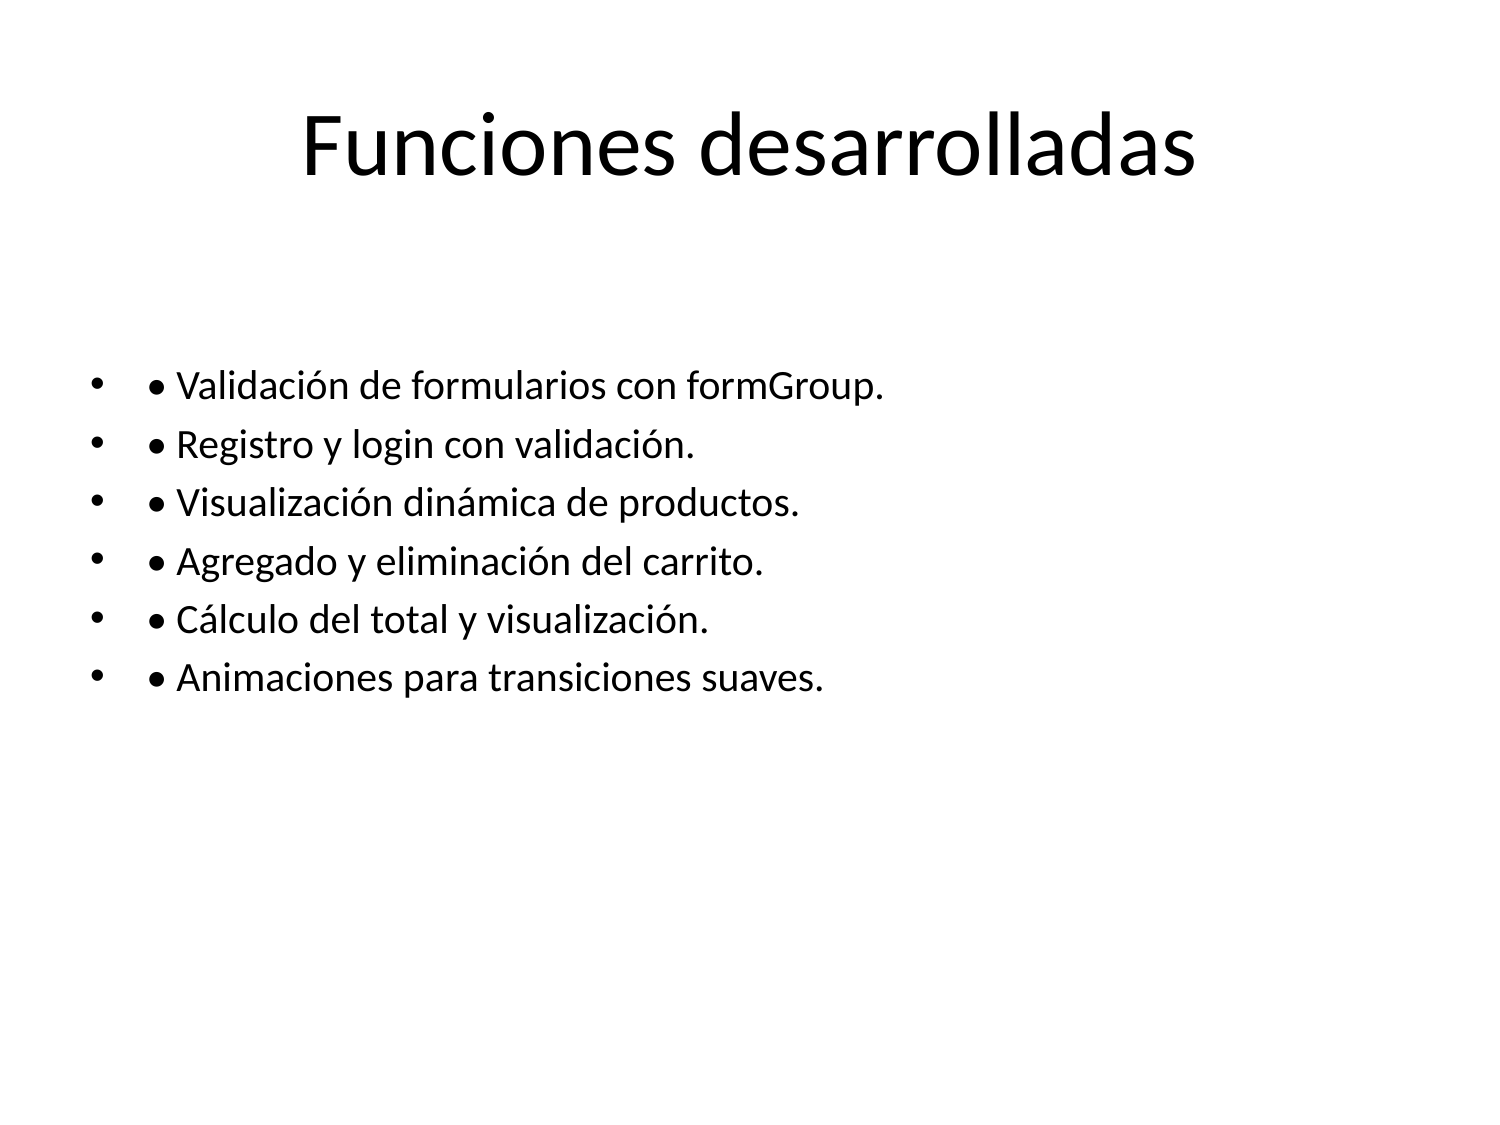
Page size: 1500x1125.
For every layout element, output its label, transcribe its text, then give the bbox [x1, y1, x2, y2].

list • Validación de formularios con formGroup. • Registro y login con validación. • Visualización dinámica de productos. • Agregado y eliminación del carrito. • Cálculo del total y visualización. • Animaciones para transiciones suaves. [75, 262, 1425, 1005]
title Funciones desarrolladas [75, 45, 1425, 233]
